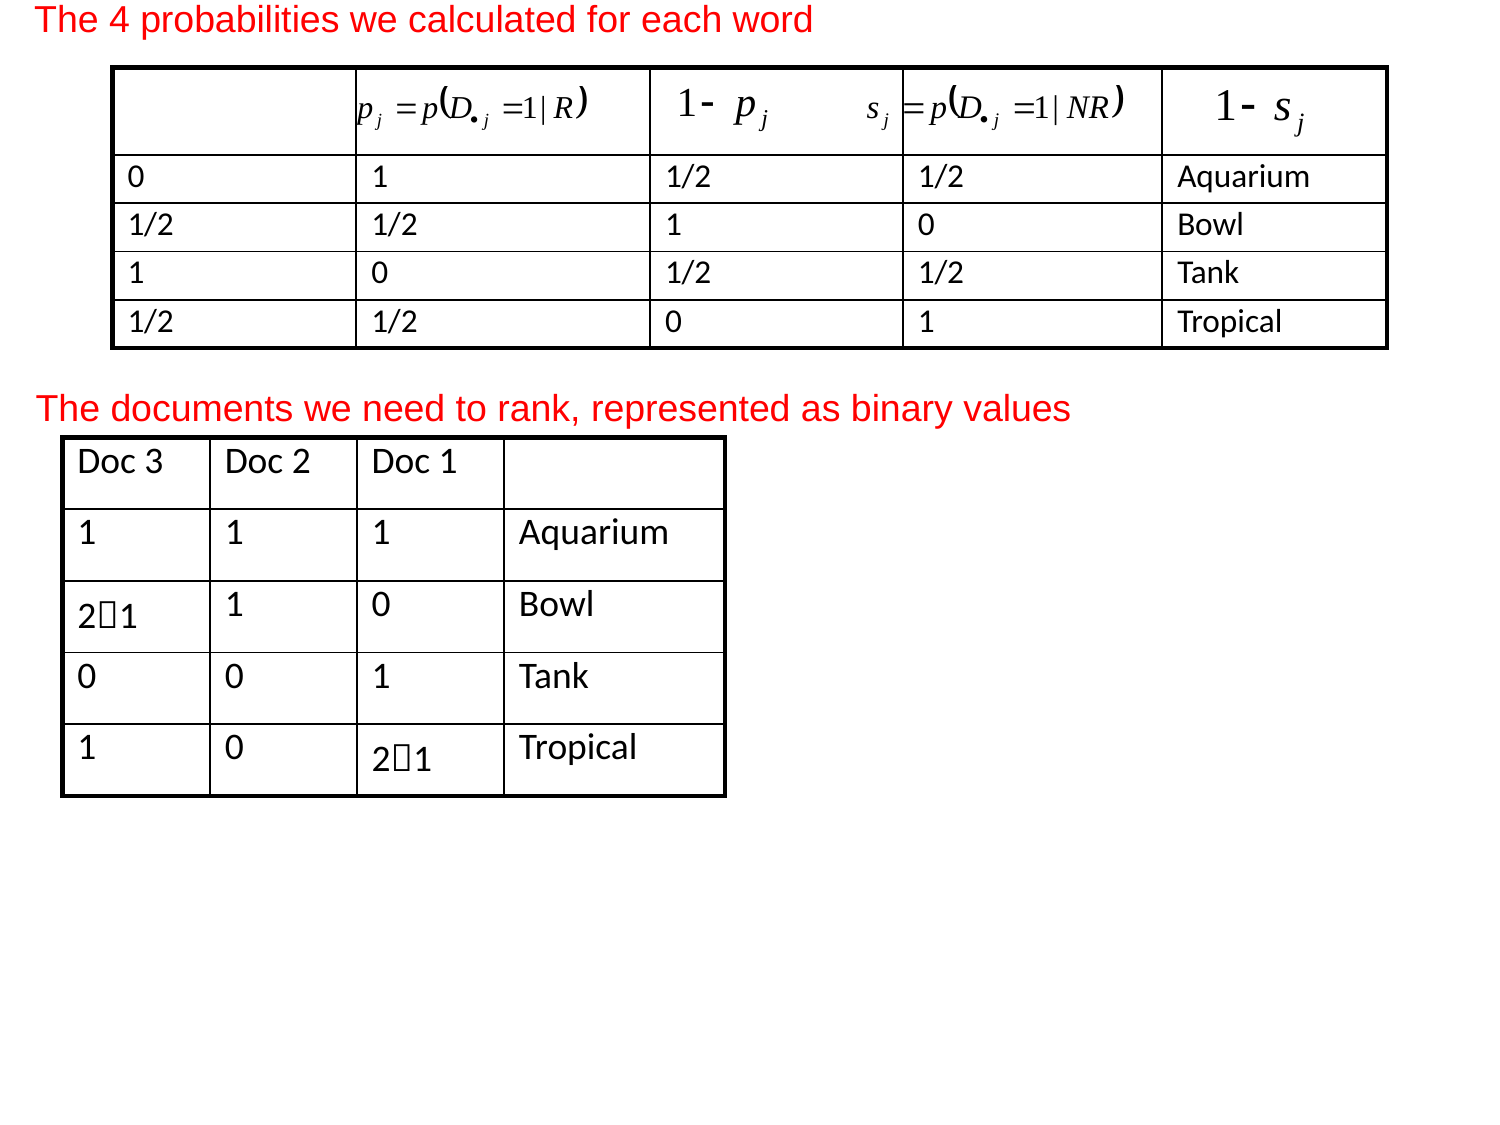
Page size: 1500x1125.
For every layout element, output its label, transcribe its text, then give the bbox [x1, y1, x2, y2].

table_cell Aquarium [505, 510, 723, 580]
table_cell 21 [358, 725, 503, 794]
table_cell 1 [65, 725, 209, 794]
table_cell 1 [115, 252, 355, 299]
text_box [674, 74, 776, 141]
table_cell 0 [65, 653, 209, 723]
table_header [1163, 70, 1385, 154]
table_cell 1 [211, 582, 356, 652]
table_cell 1 [357, 156, 649, 202]
table_cell 1/2 [651, 252, 902, 299]
table_cell Tank [1163, 252, 1385, 299]
table_cell Tropical [1163, 301, 1385, 346]
table_cell 1 [904, 301, 1161, 346]
table_cell 1/2 [357, 301, 649, 346]
table_cell 0 [651, 301, 902, 346]
table_cell 1/2 [651, 156, 902, 202]
table_header [651, 70, 902, 154]
table_cell 0 [357, 252, 649, 299]
table_cell 1 [358, 510, 503, 580]
text_box The documents we need to rank, represented as binary values [20, 376, 1087, 437]
table_cell 1 [358, 653, 503, 723]
table_cell Tropical [505, 725, 723, 794]
table_cell 1/2 [904, 156, 1161, 202]
table_cell 1 [211, 510, 356, 580]
table_cell Bowl [1163, 204, 1385, 251]
table_cell Aquarium [1163, 156, 1385, 202]
text_box The 4 probabilities we calculated for each word [19, 0, 829, 48]
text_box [348, 86, 588, 138]
table_header [904, 70, 1161, 154]
table_cell 0 [115, 156, 355, 202]
table_cell 0 [904, 204, 1161, 251]
table_cell 0 [358, 582, 503, 652]
table_cell 0 [211, 653, 356, 723]
table_header Doc 1 [358, 440, 503, 508]
table_cell 1 [65, 510, 209, 580]
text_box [1212, 74, 1315, 148]
table_cell 1/2 [115, 301, 355, 346]
table_cell 21 [65, 582, 209, 652]
table_cell 1/2 [115, 204, 355, 251]
table_header [115, 70, 355, 154]
table_header Doc 2 [211, 440, 356, 508]
table_cell Bowl [505, 582, 723, 652]
table_header Doc 3 [65, 440, 209, 508]
table_cell 1/2 [904, 252, 1161, 299]
table_cell 0 [211, 725, 356, 794]
table_cell 1/2 [357, 204, 649, 251]
table_cell Tank [505, 653, 723, 723]
table_cell 1 [651, 204, 902, 251]
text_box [860, 85, 1126, 138]
table_header [505, 440, 723, 508]
table_header [357, 70, 649, 154]
